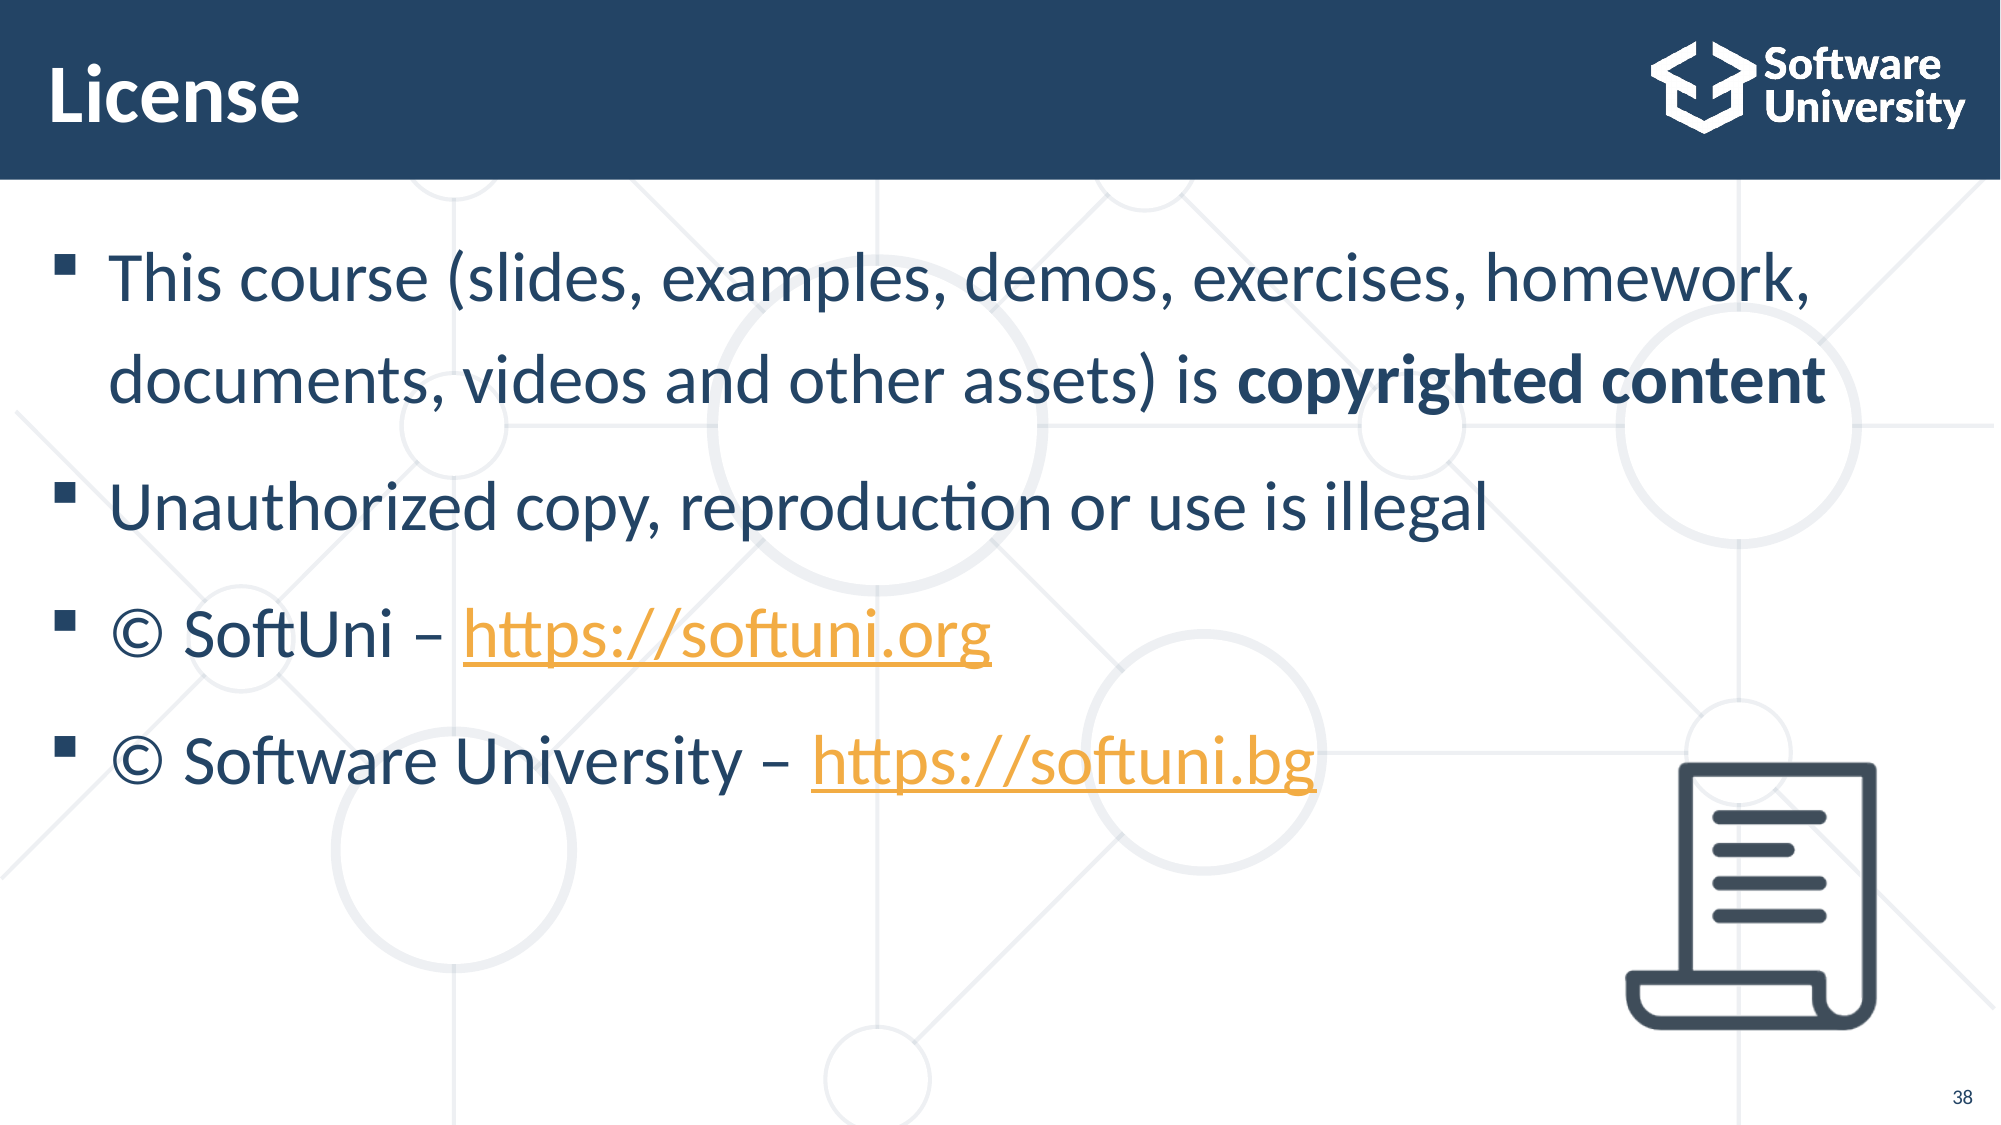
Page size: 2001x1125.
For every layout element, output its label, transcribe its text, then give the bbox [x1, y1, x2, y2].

picture [1651, 41, 1966, 134]
list This course (slides, examples, demos, exercises, homework, documents, videos and other assets) is copyrighted content Unauthorized copy, reproduction or use is illegal © SoftUni – https://softuni.org © Software University – https://softuni.bg [31, 208, 1970, 1104]
title License [31, 16, 1625, 162]
slide_number 38 [1927, 1067, 1989, 1117]
picture [1598, 728, 1916, 1065]
